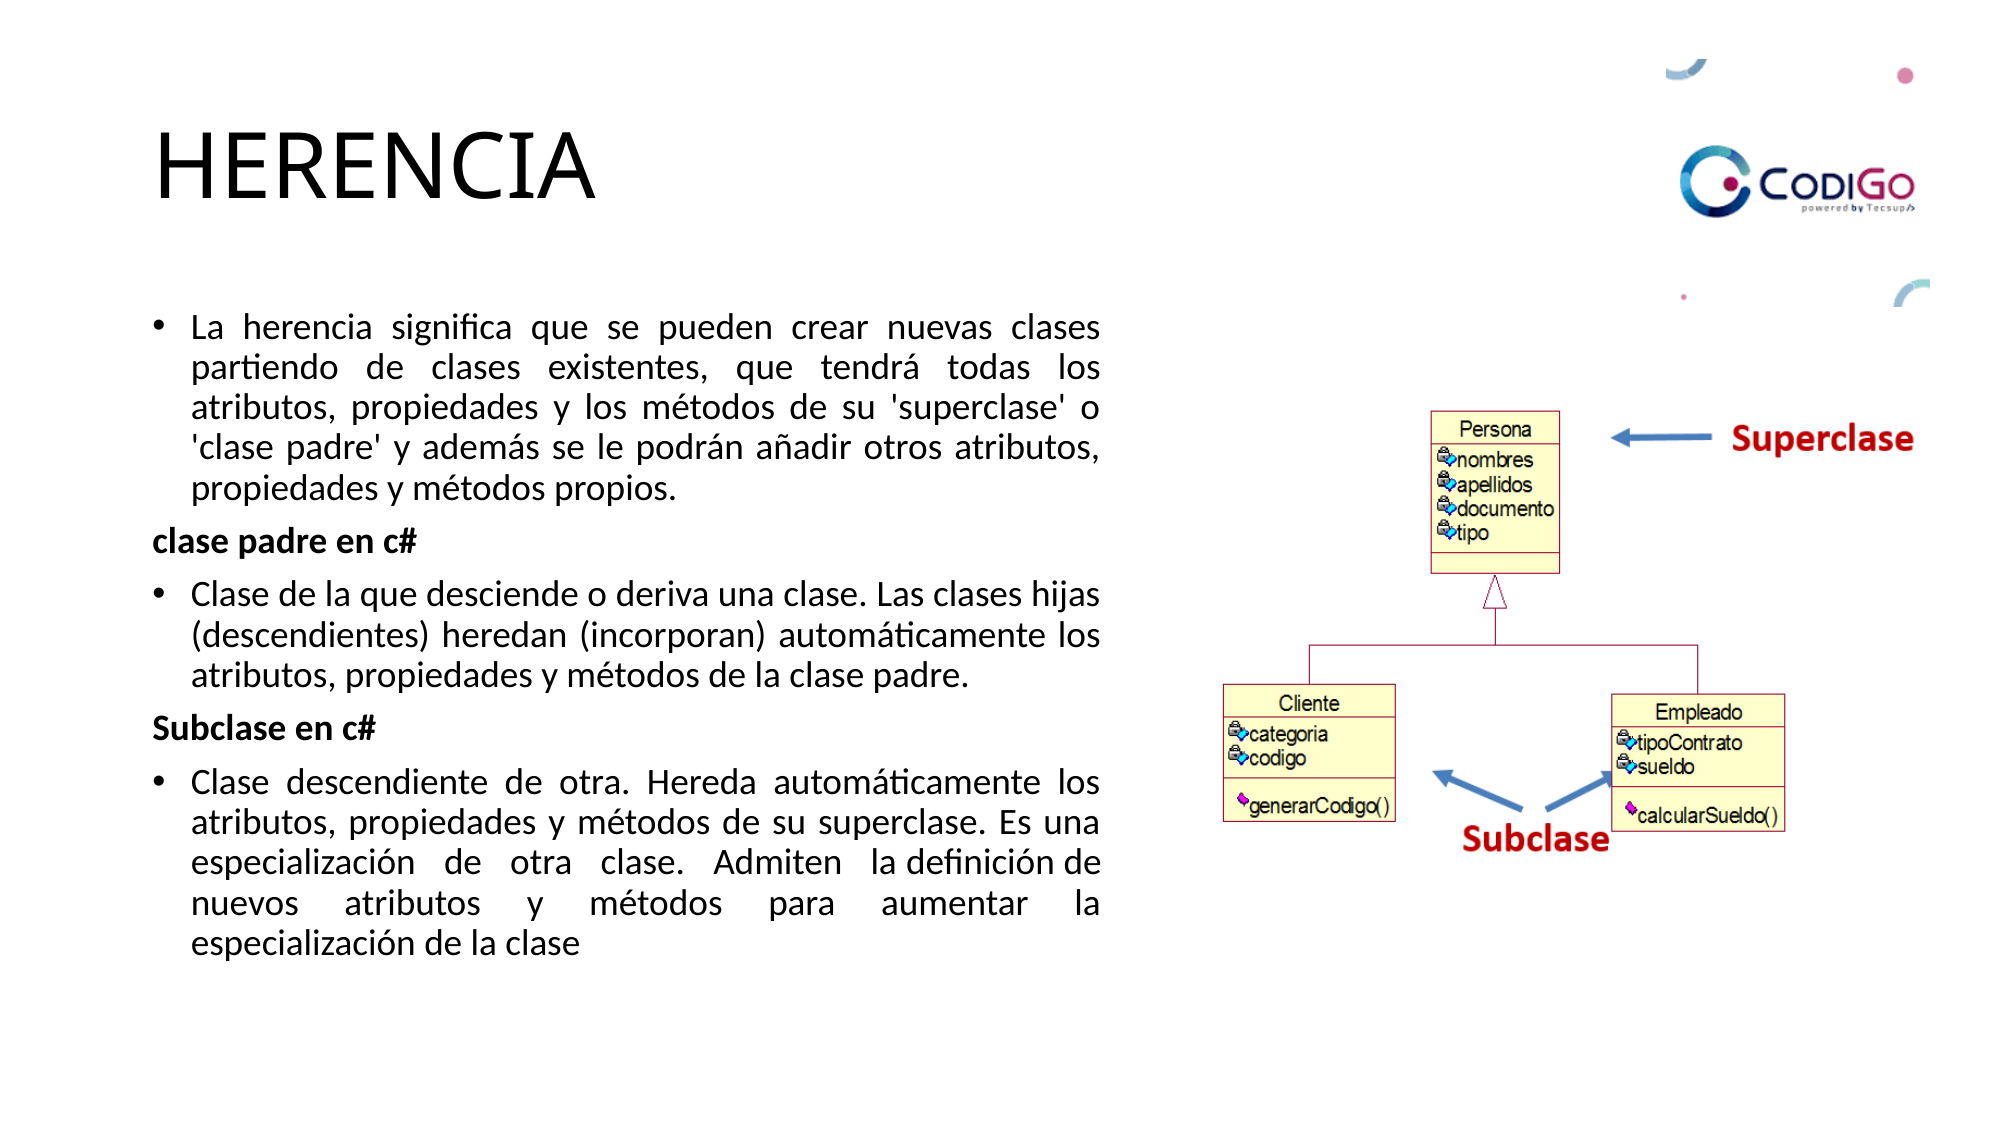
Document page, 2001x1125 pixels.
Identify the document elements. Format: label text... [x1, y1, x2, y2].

list La herencia significa que se pueden crear nuevas clases partiendo de clases existentes, que tendrá todas los atributos, propiedades y los métodos de su 'superclase' o 'clase padre' y además se le podrán añadir otros atributos, propiedades y métodos propios. clase padre en c# Clase de la que desciende o deriva una clase. Las clases hijas (descendientes) heredan (incorporan) automáticamente los atributos, propiedades y métodos de la clase padre. Subclase en c# Clase descendiente de otra. Hereda automáticamente los atributos, propiedades y métodos de su superclase. Es una especialización de otra clase. Admiten la definición de nuevos atributos y métodos para aumentar la especialización de la clase [137, 299, 1117, 1014]
title HERENCIA [137, 59, 775, 278]
picture [1199, 390, 1930, 871]
picture [1666, 59, 1930, 307]
